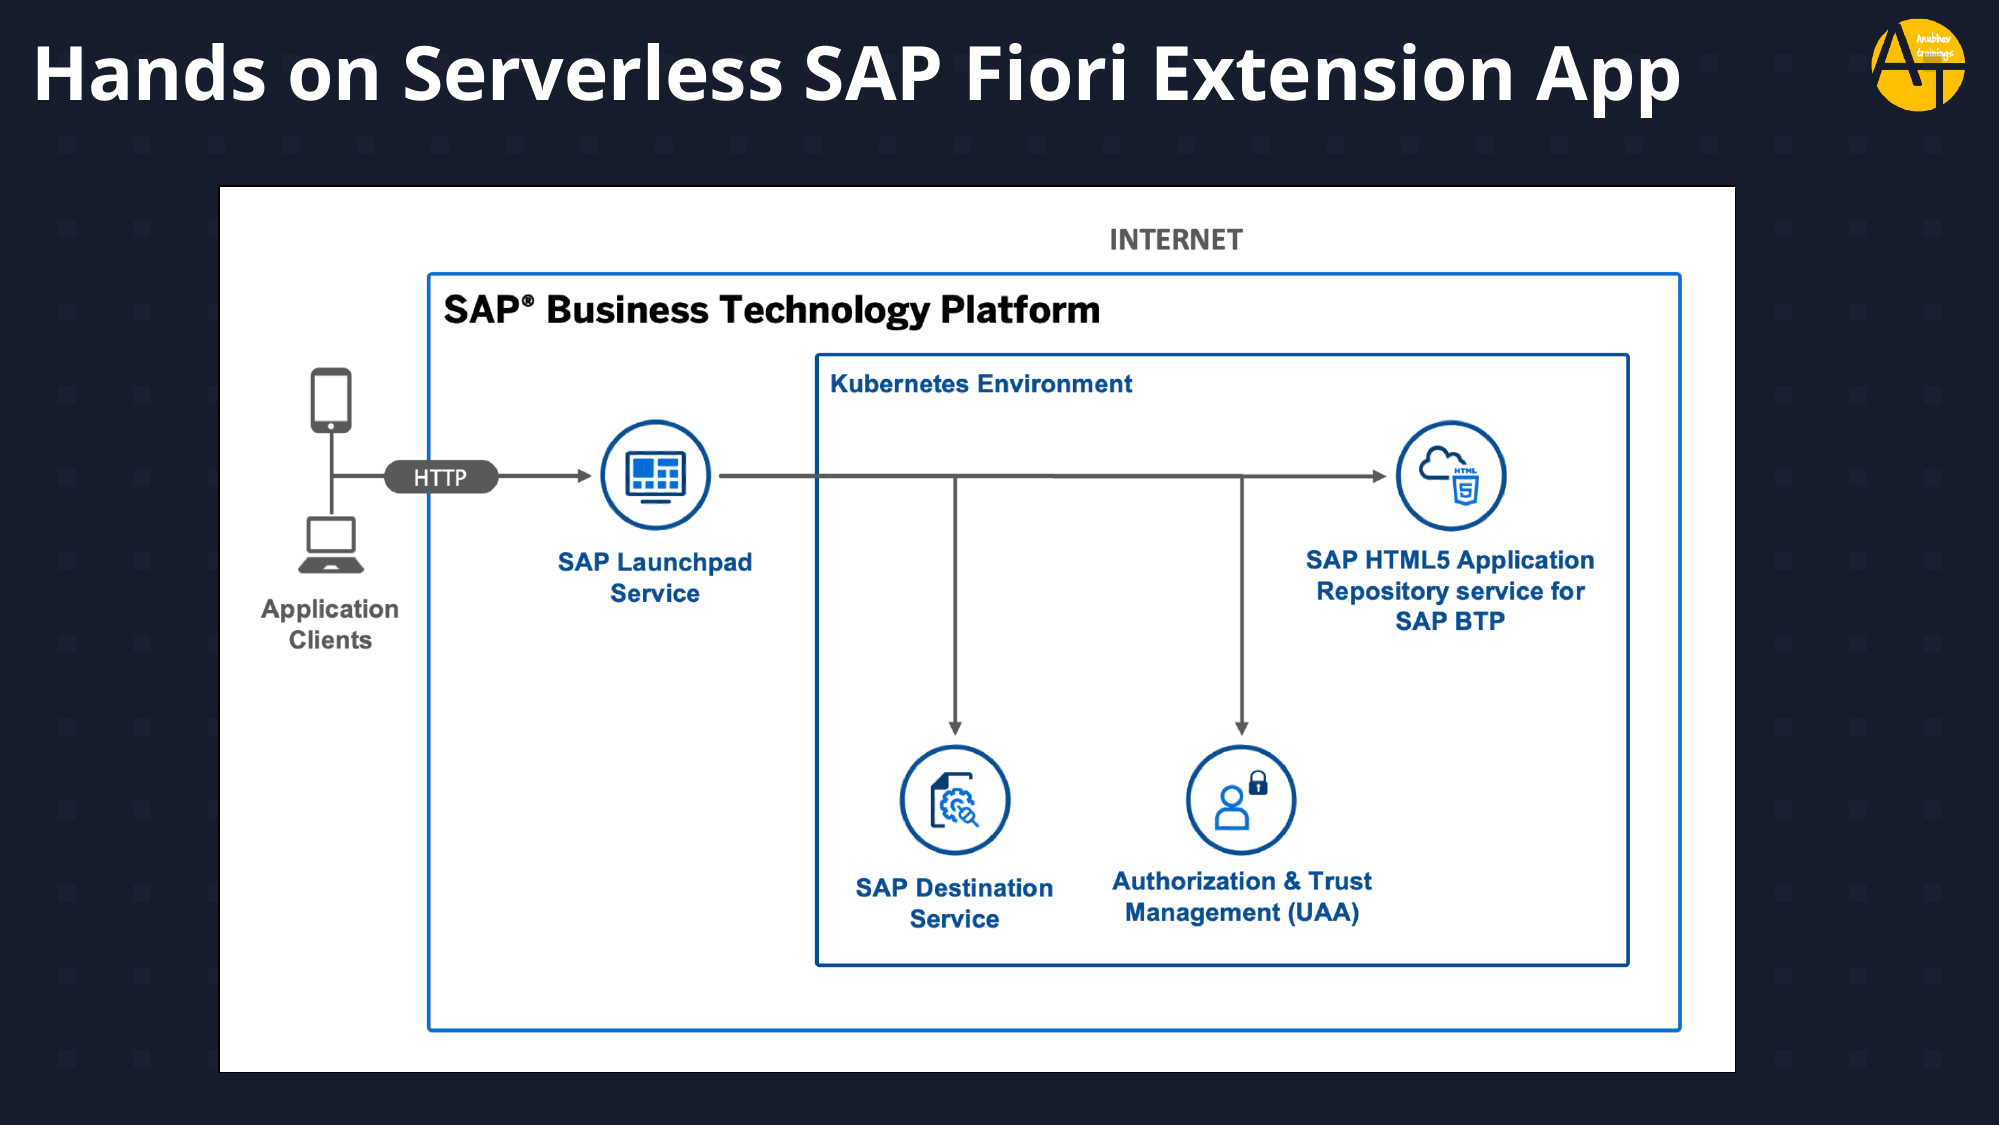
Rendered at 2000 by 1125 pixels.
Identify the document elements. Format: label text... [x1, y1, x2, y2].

picture [1862, 12, 1970, 119]
title Hands on Serverless SAP Fiori Extension App [31, 12, 1831, 129]
picture [217, 185, 1736, 1073]
